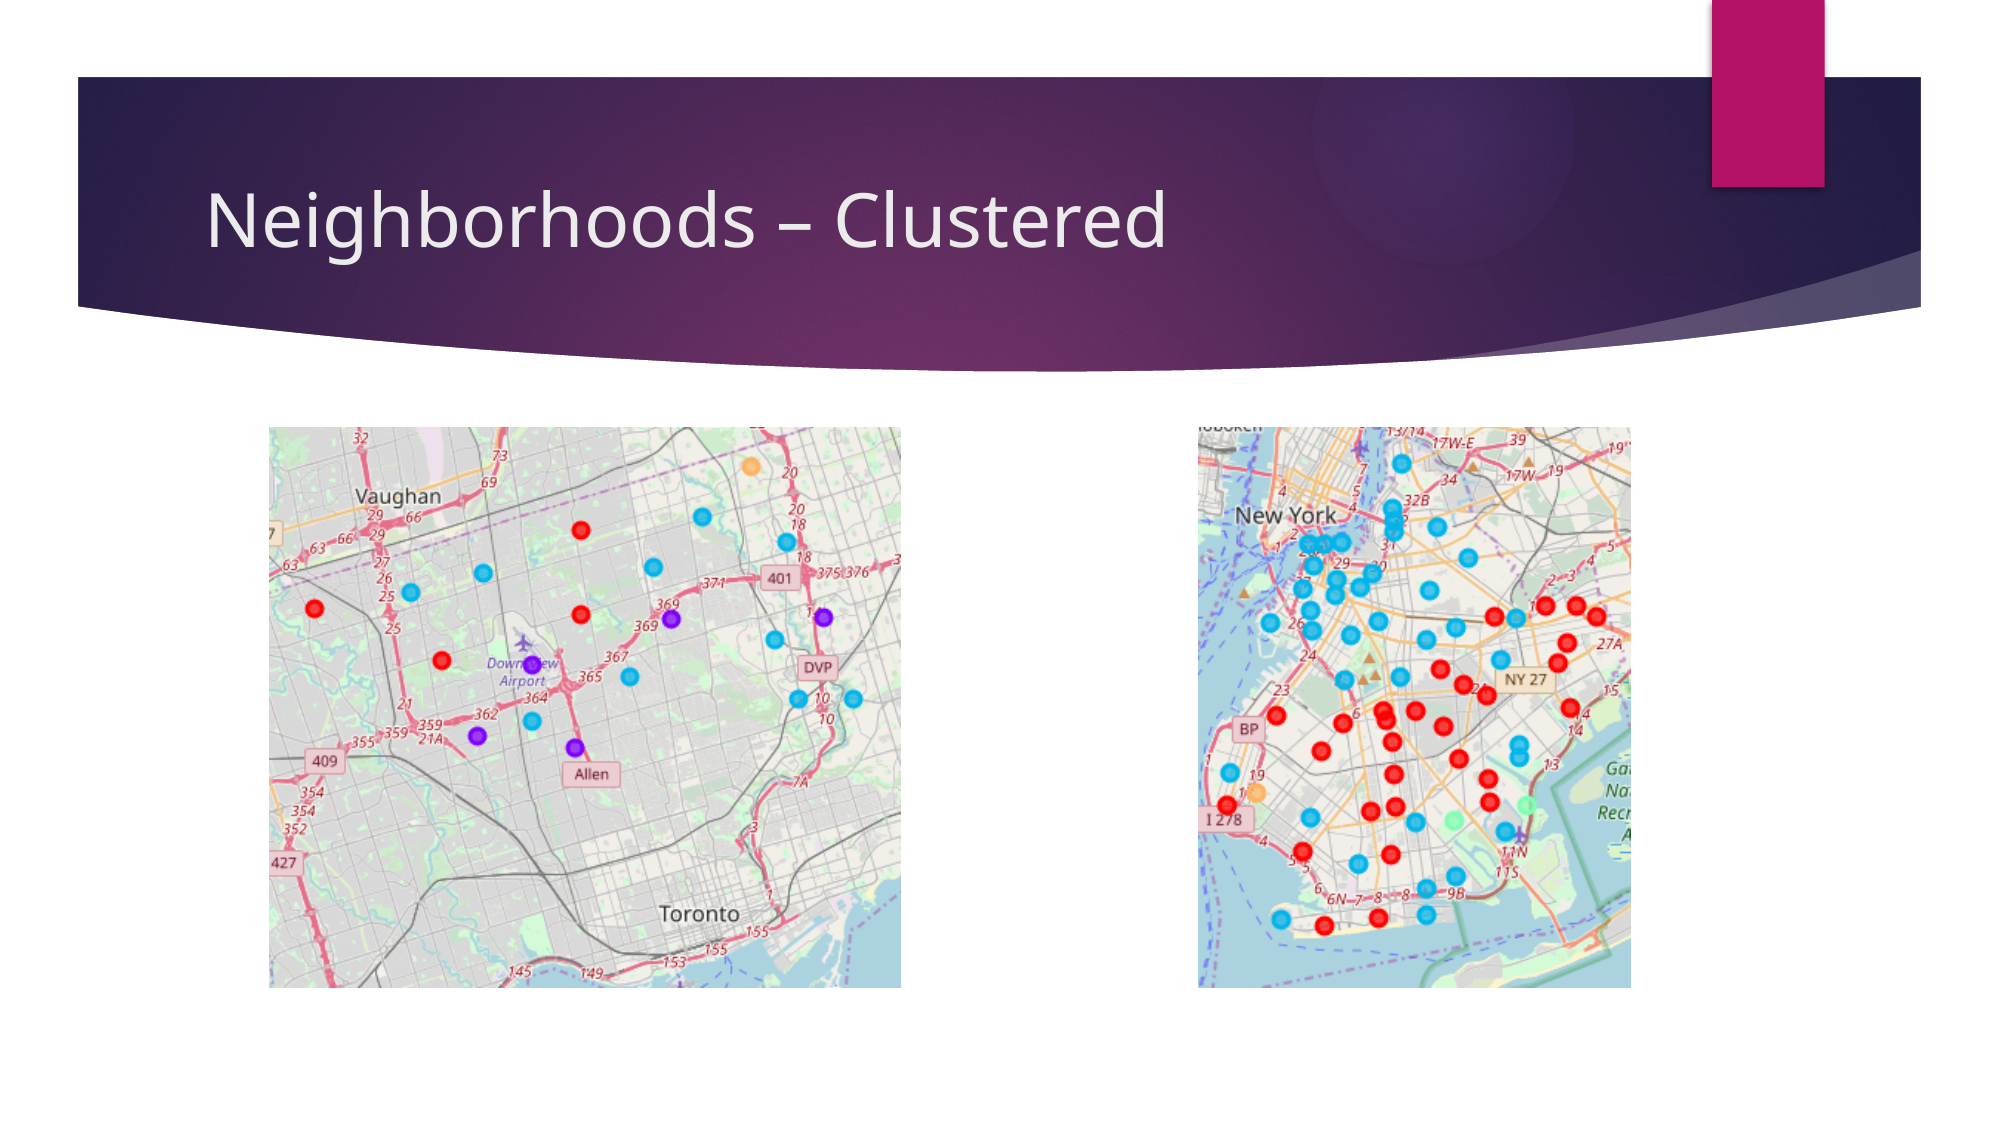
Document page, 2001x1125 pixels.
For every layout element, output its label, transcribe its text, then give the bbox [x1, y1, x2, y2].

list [1197, 426, 1631, 988]
title Neighborhoods – Clustered [189, 159, 1627, 276]
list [269, 426, 902, 988]
